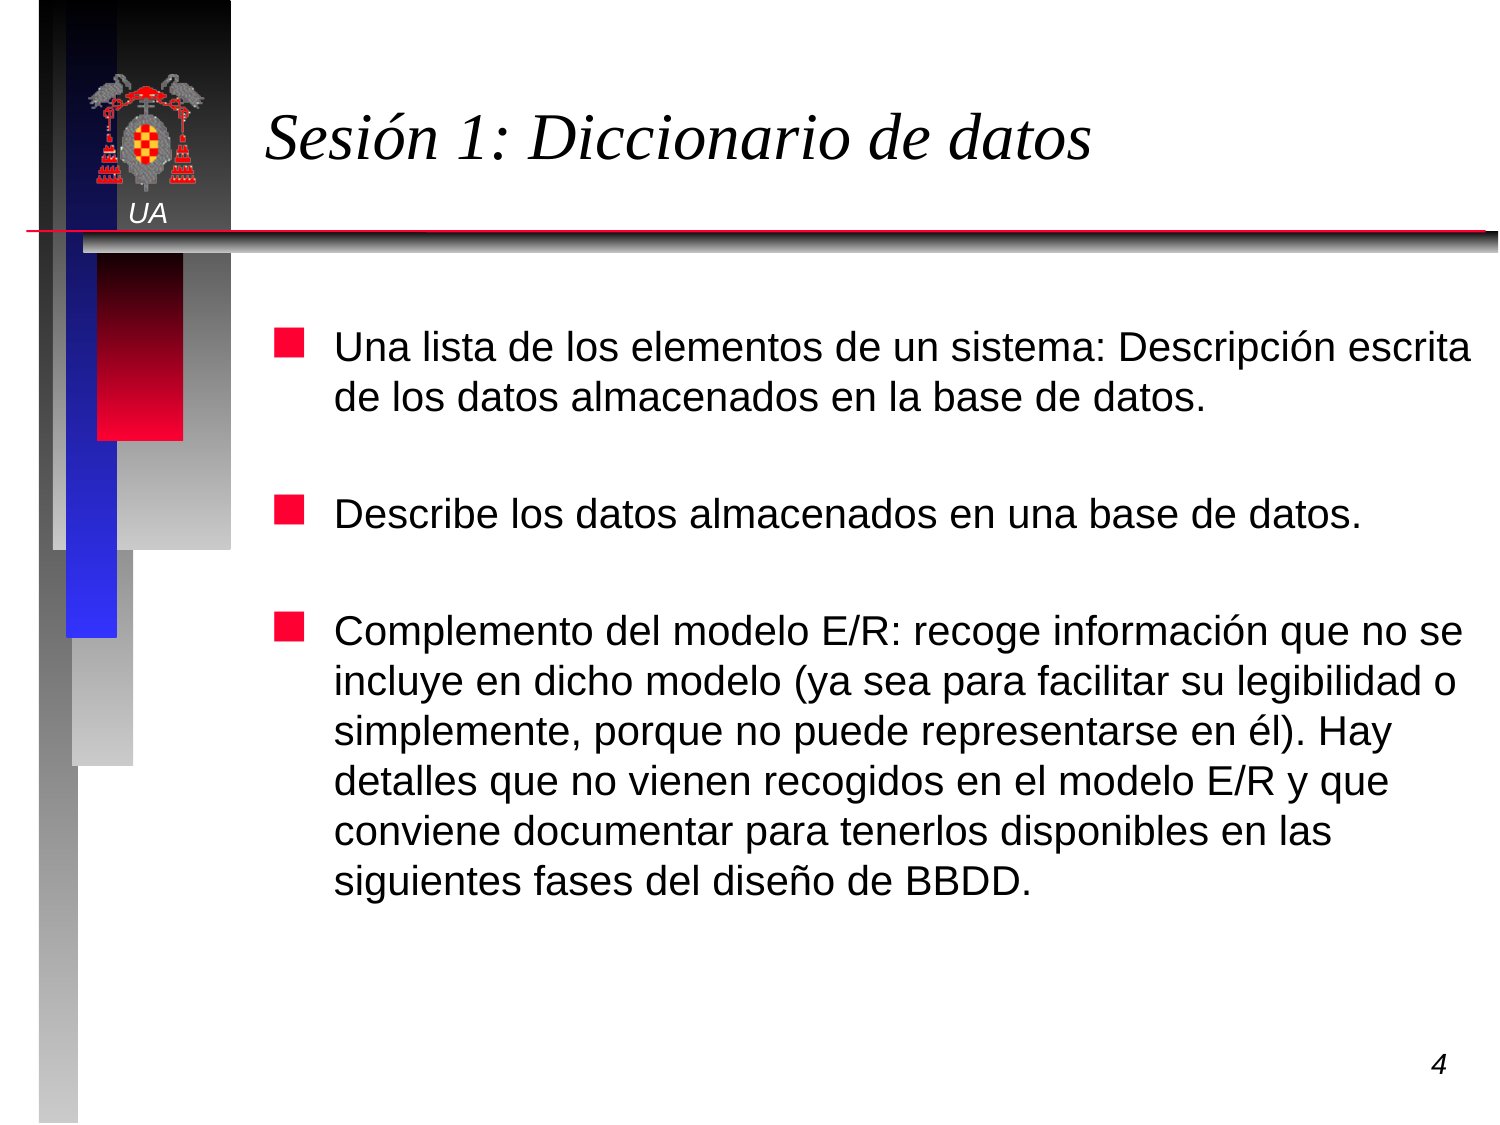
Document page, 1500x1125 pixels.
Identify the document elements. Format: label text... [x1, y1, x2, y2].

list Una lista de los elementos de un sistema: Descripción escrita de los datos almacenados en la base de datos. Describe los datos almacenados en una base de datos. Complemento del modelo E/R: recoge información que no se incluye en dicho modelo (ya sea para facilitar su legibilidad o simplemente, porque no puede representarse en él). Hay detalles que no vienen recogidos en el modelo E/R y que conviene documentar para tenerlos disponibles en las siguientes fases del diseño de BBDD. [262, 312, 1500, 994]
picture [87, 74, 206, 193]
title Sesión 1: Diccionario de datos [249, 37, 1401, 229]
slide_number 4 [1387, 1024, 1463, 1101]
